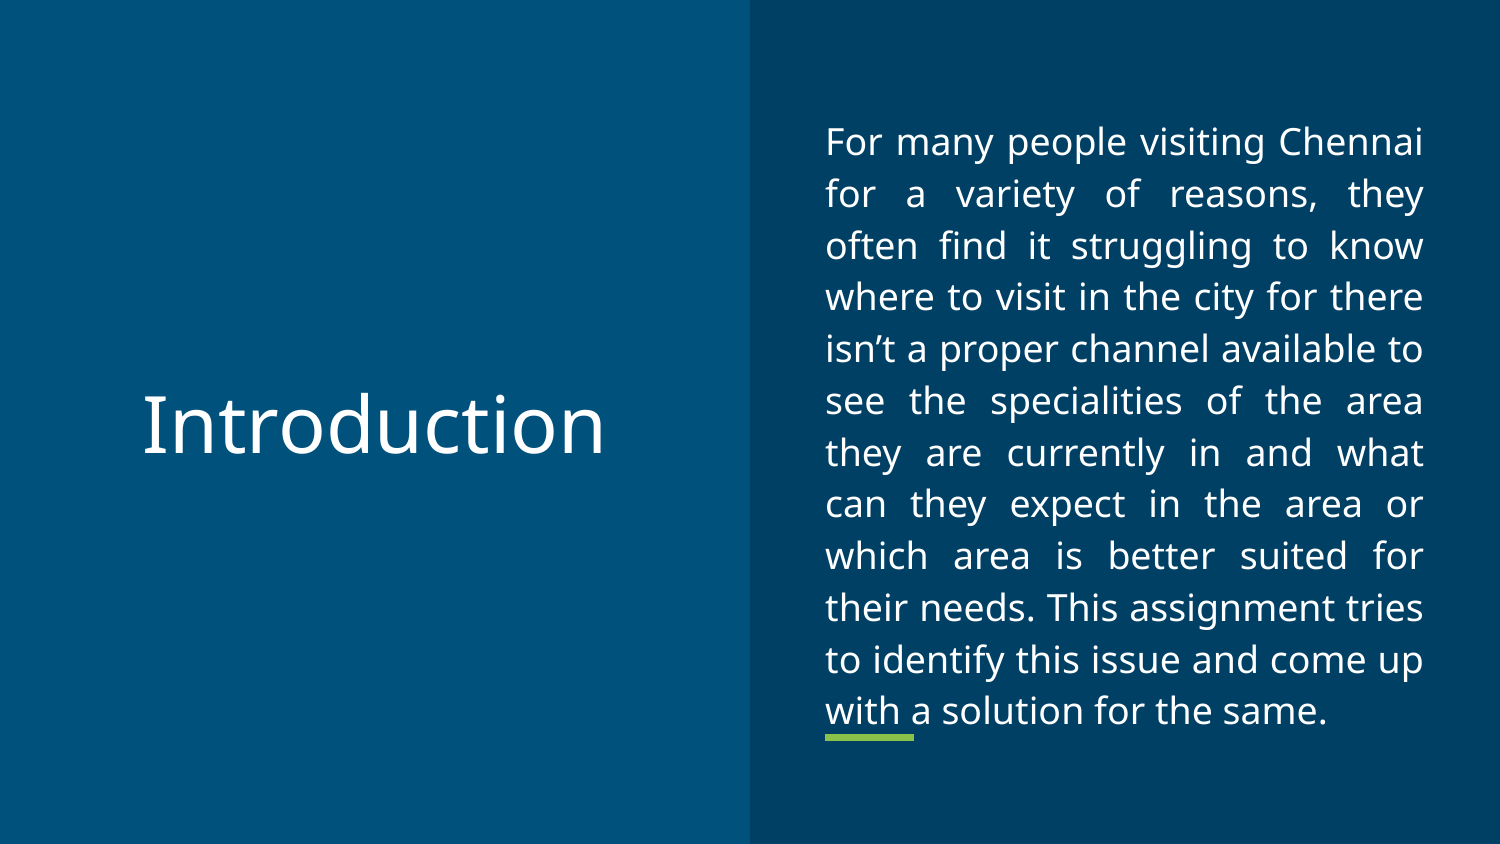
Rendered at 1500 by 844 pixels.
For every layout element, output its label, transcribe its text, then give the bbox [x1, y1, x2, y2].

title Introduction [43, 313, 708, 530]
list For many people visiting Chennai for a variety of reasons, they often find it struggling to know where to visit in the city for there isn’t a proper channel available to see the specialities of the area they are currently in and what can they expect in the area or which area is better suited for their needs. This assignment tries to identify this issue and come up with a solution for the same. [810, 118, 1440, 725]
